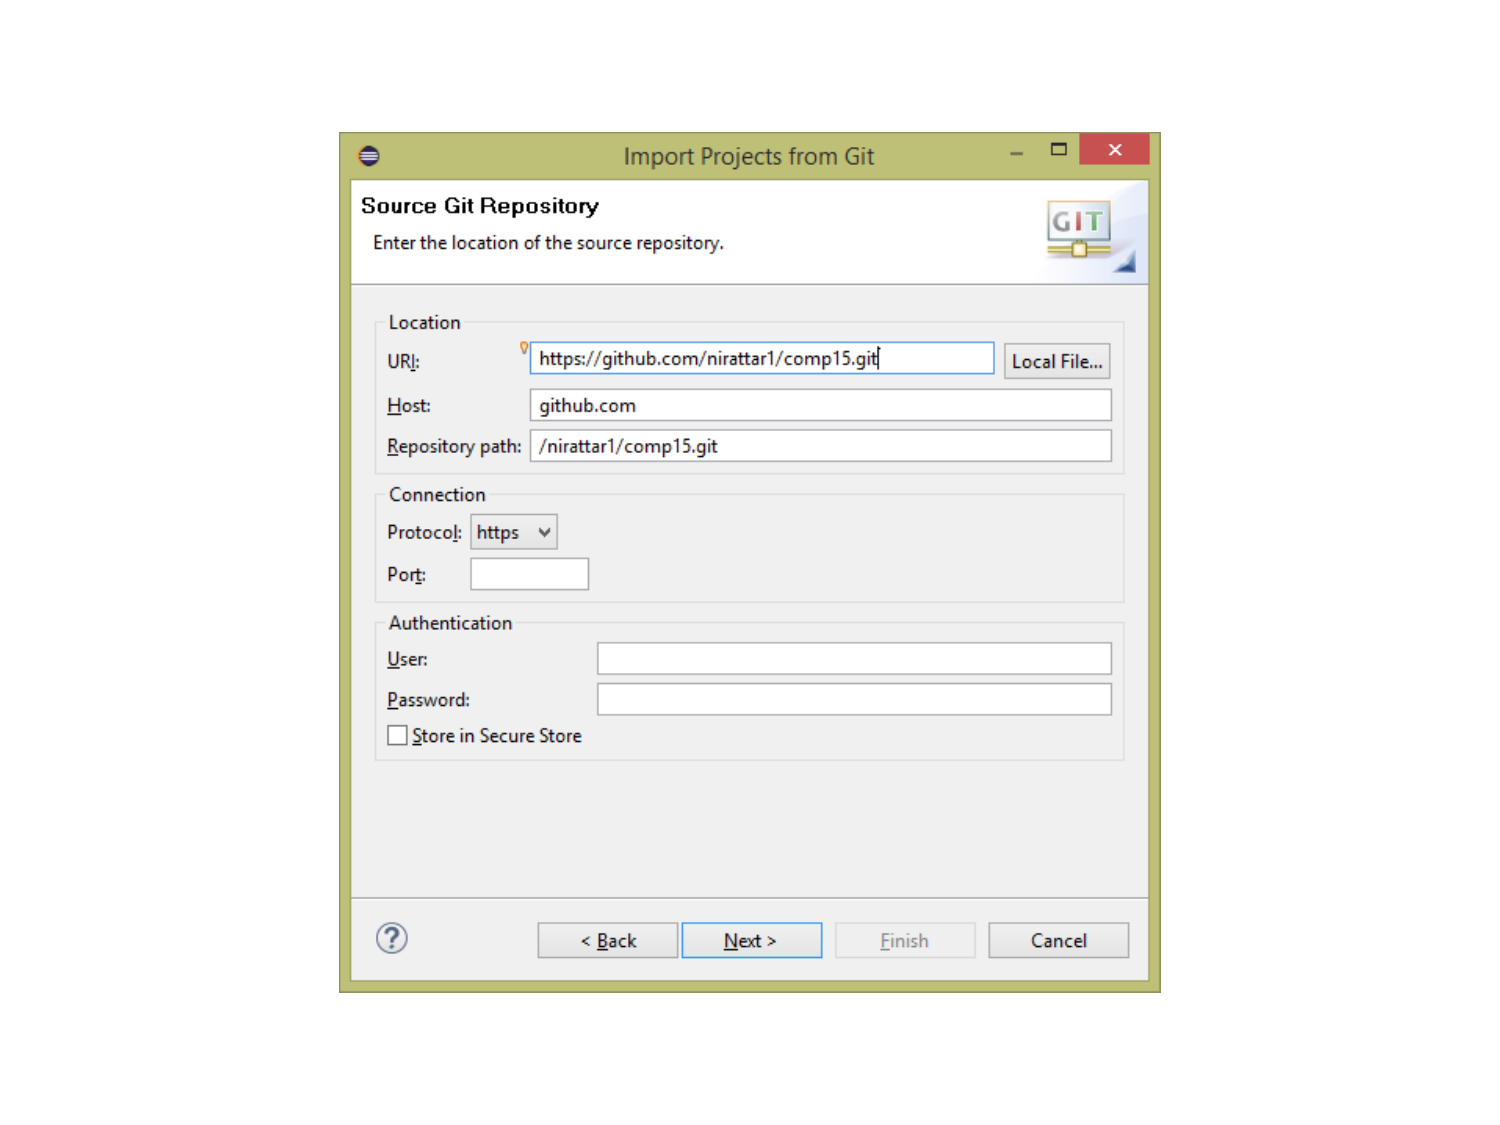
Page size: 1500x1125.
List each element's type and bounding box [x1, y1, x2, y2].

picture [339, 132, 1161, 993]
